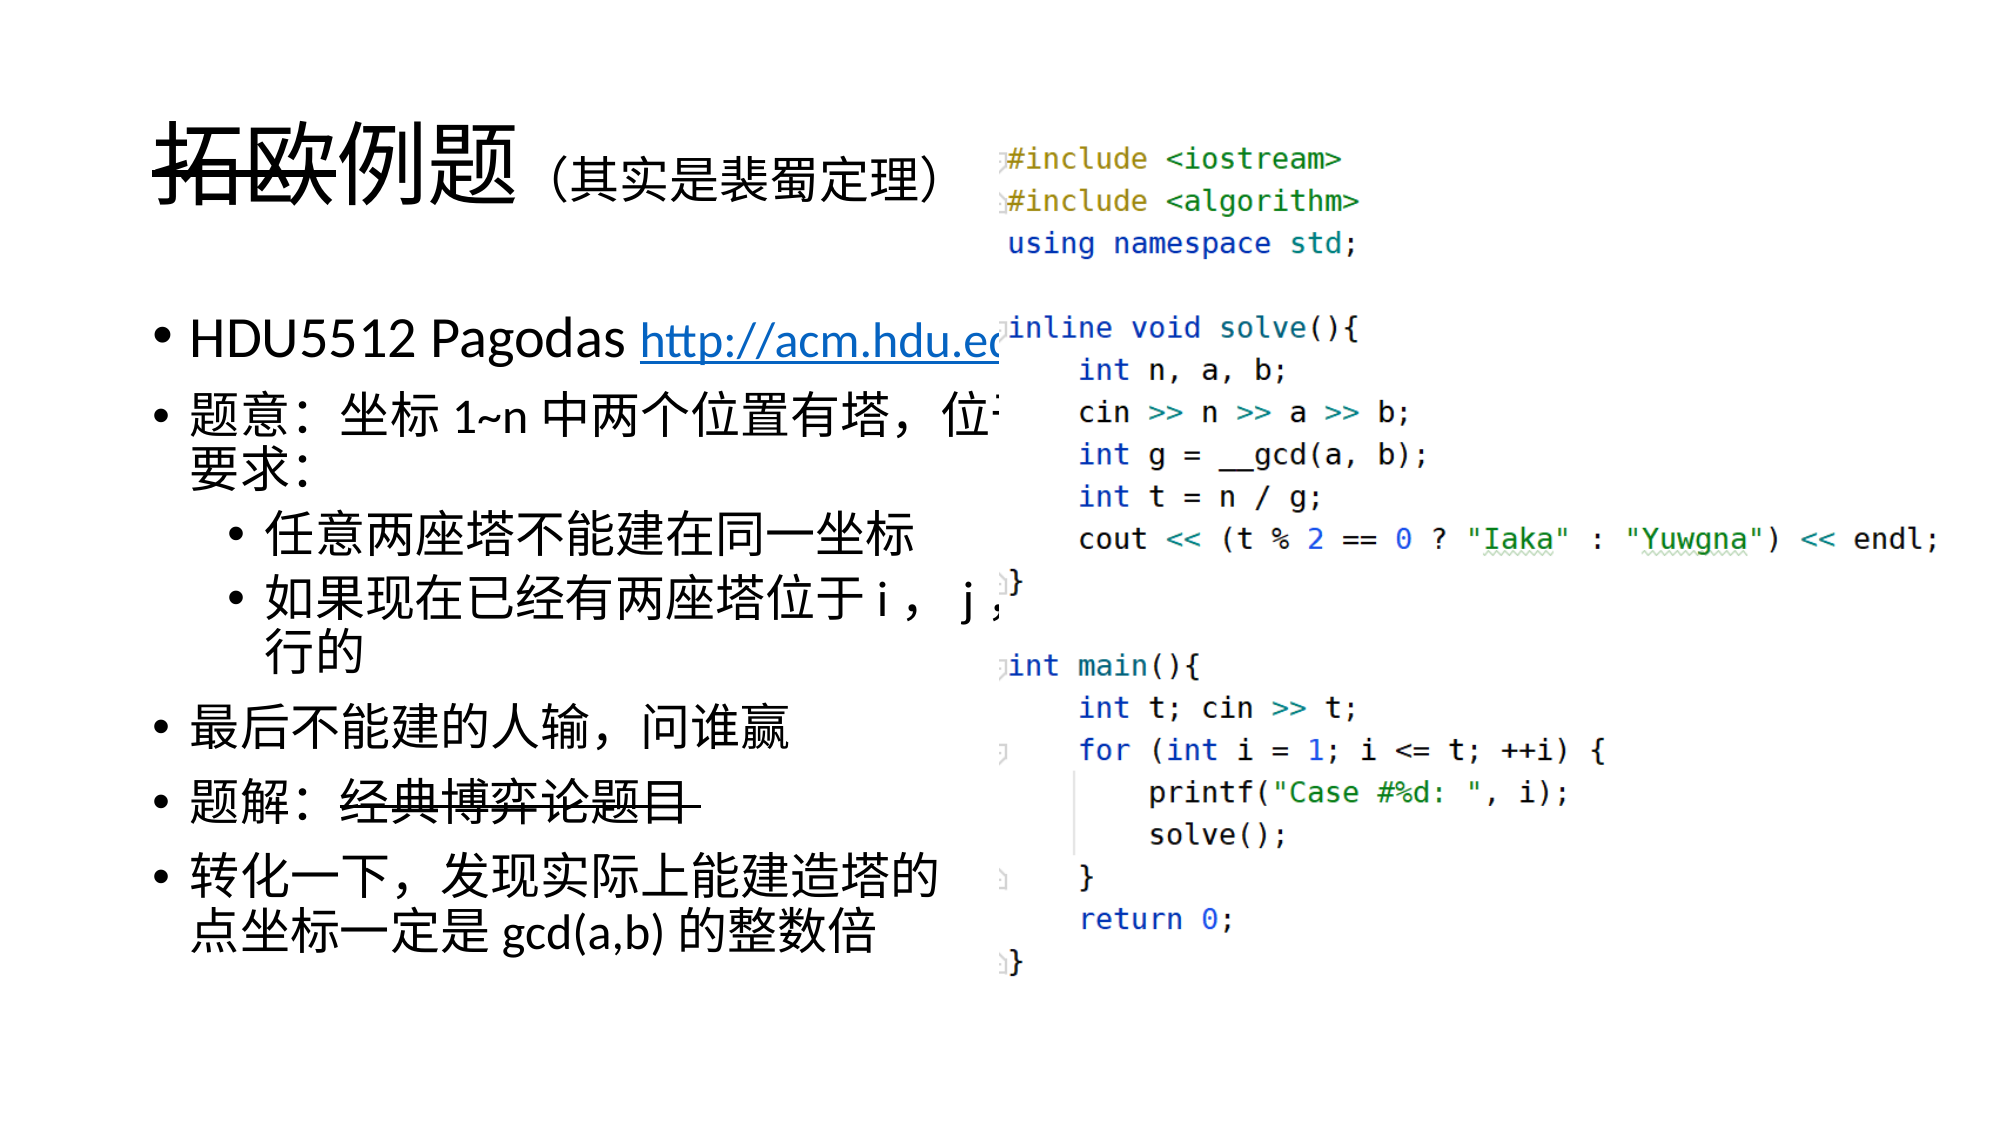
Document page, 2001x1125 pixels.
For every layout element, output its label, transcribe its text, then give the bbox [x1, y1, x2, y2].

list HDU5512 Pagodas http://acm.hdu.edu.cn/showproblem.php?pid=5512 题意：坐标1~n中两个位置有塔，位于a，b。两个人轮流在1~n中建造塔，要求： 任意两座塔不能建在同一坐标 如果现在已经有两座塔位于i，j，那么只有k=i+j和k=i-j两个位置是可行的 最后不能建的人输，问谁赢 题解：经典博弈论题目 转化一下，发现实际上能建造塔的 点坐标一定是gcd(a,b)的整数倍 [137, 299, 1863, 1014]
picture [999, 143, 1939, 982]
title 拓欧例题（其实是裴蜀定理） [137, 59, 1863, 278]
